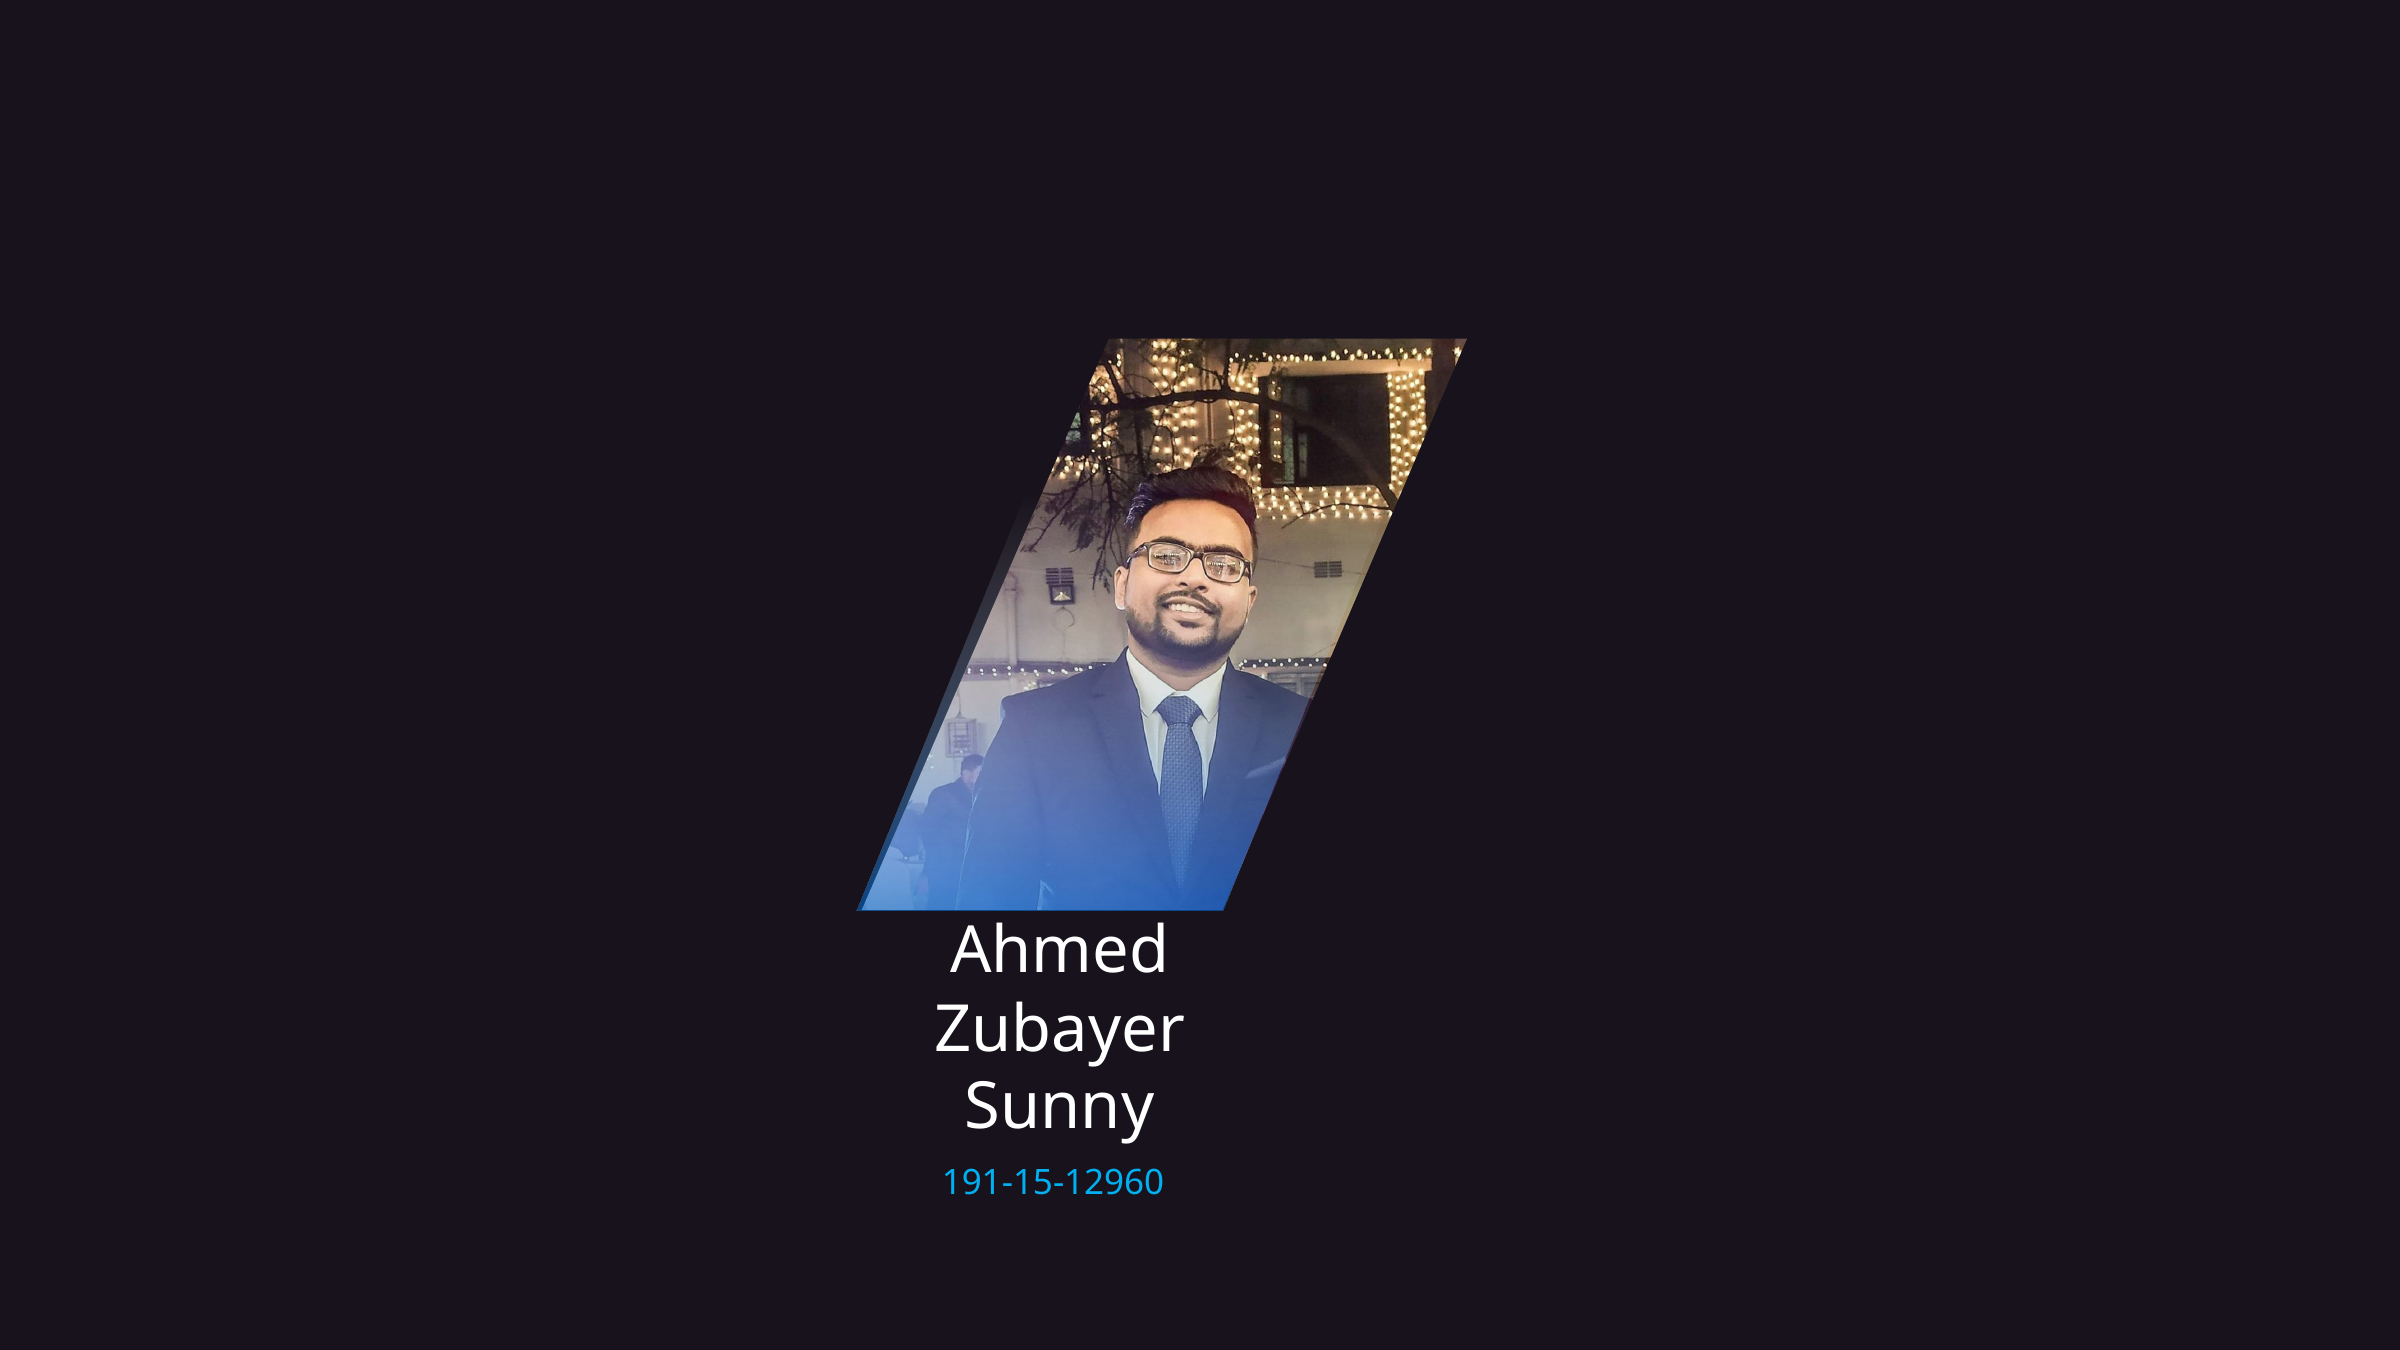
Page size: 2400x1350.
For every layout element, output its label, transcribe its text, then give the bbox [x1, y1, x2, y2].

text_box Ahmed Zubayer Sunny [824, 900, 1295, 1150]
text_box [854, 311, 1467, 913]
text_box 191-15-12960 [825, 1151, 1282, 1209]
text_box [1242, 336, 1469, 870]
